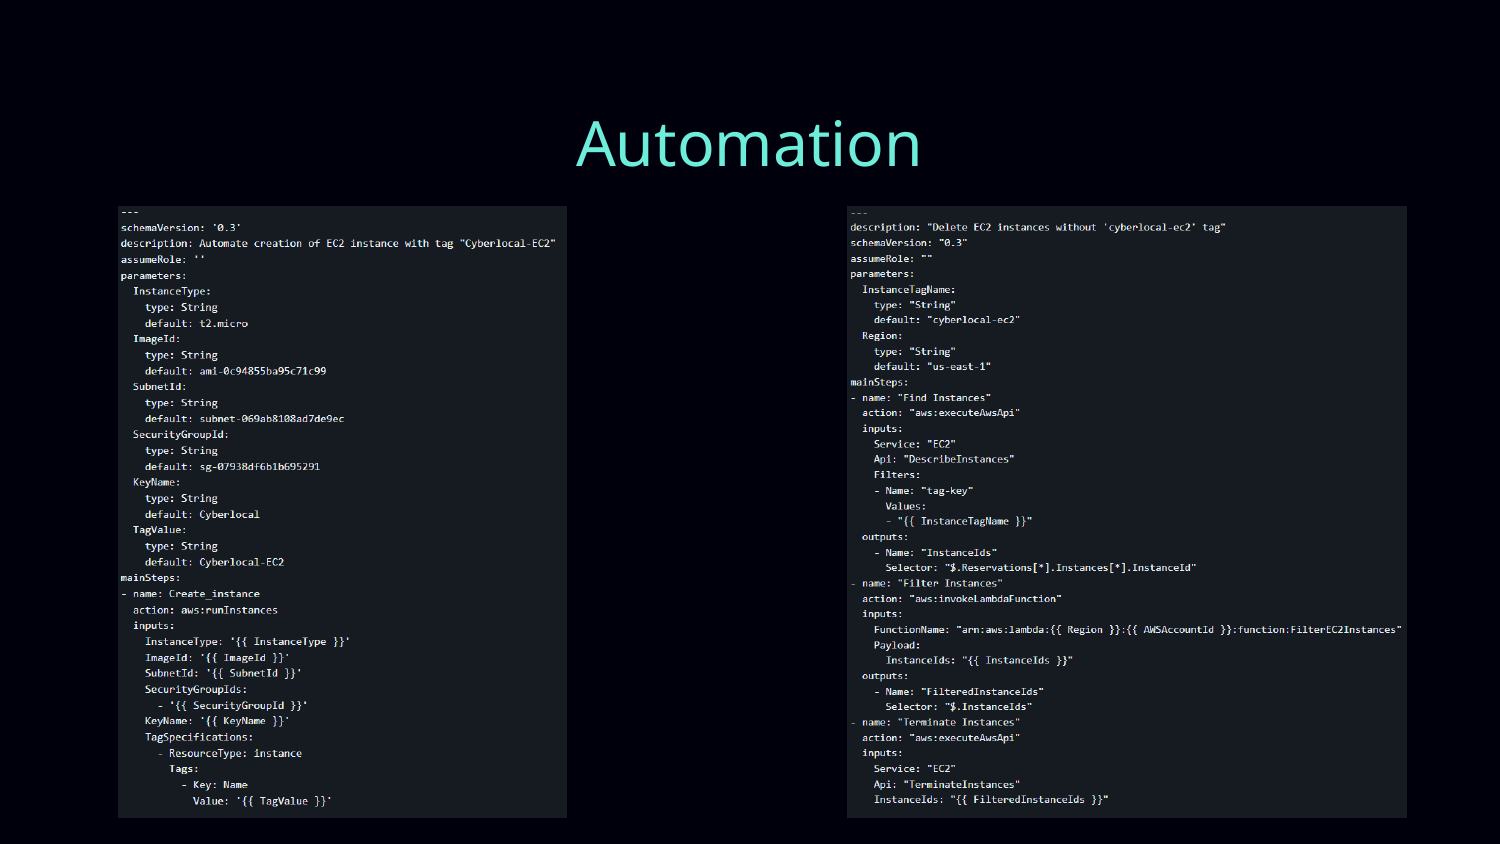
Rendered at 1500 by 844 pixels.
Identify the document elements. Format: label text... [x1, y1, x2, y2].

picture [117, 206, 567, 819]
title Automation [118, 88, 1382, 183]
picture [847, 206, 1407, 819]
